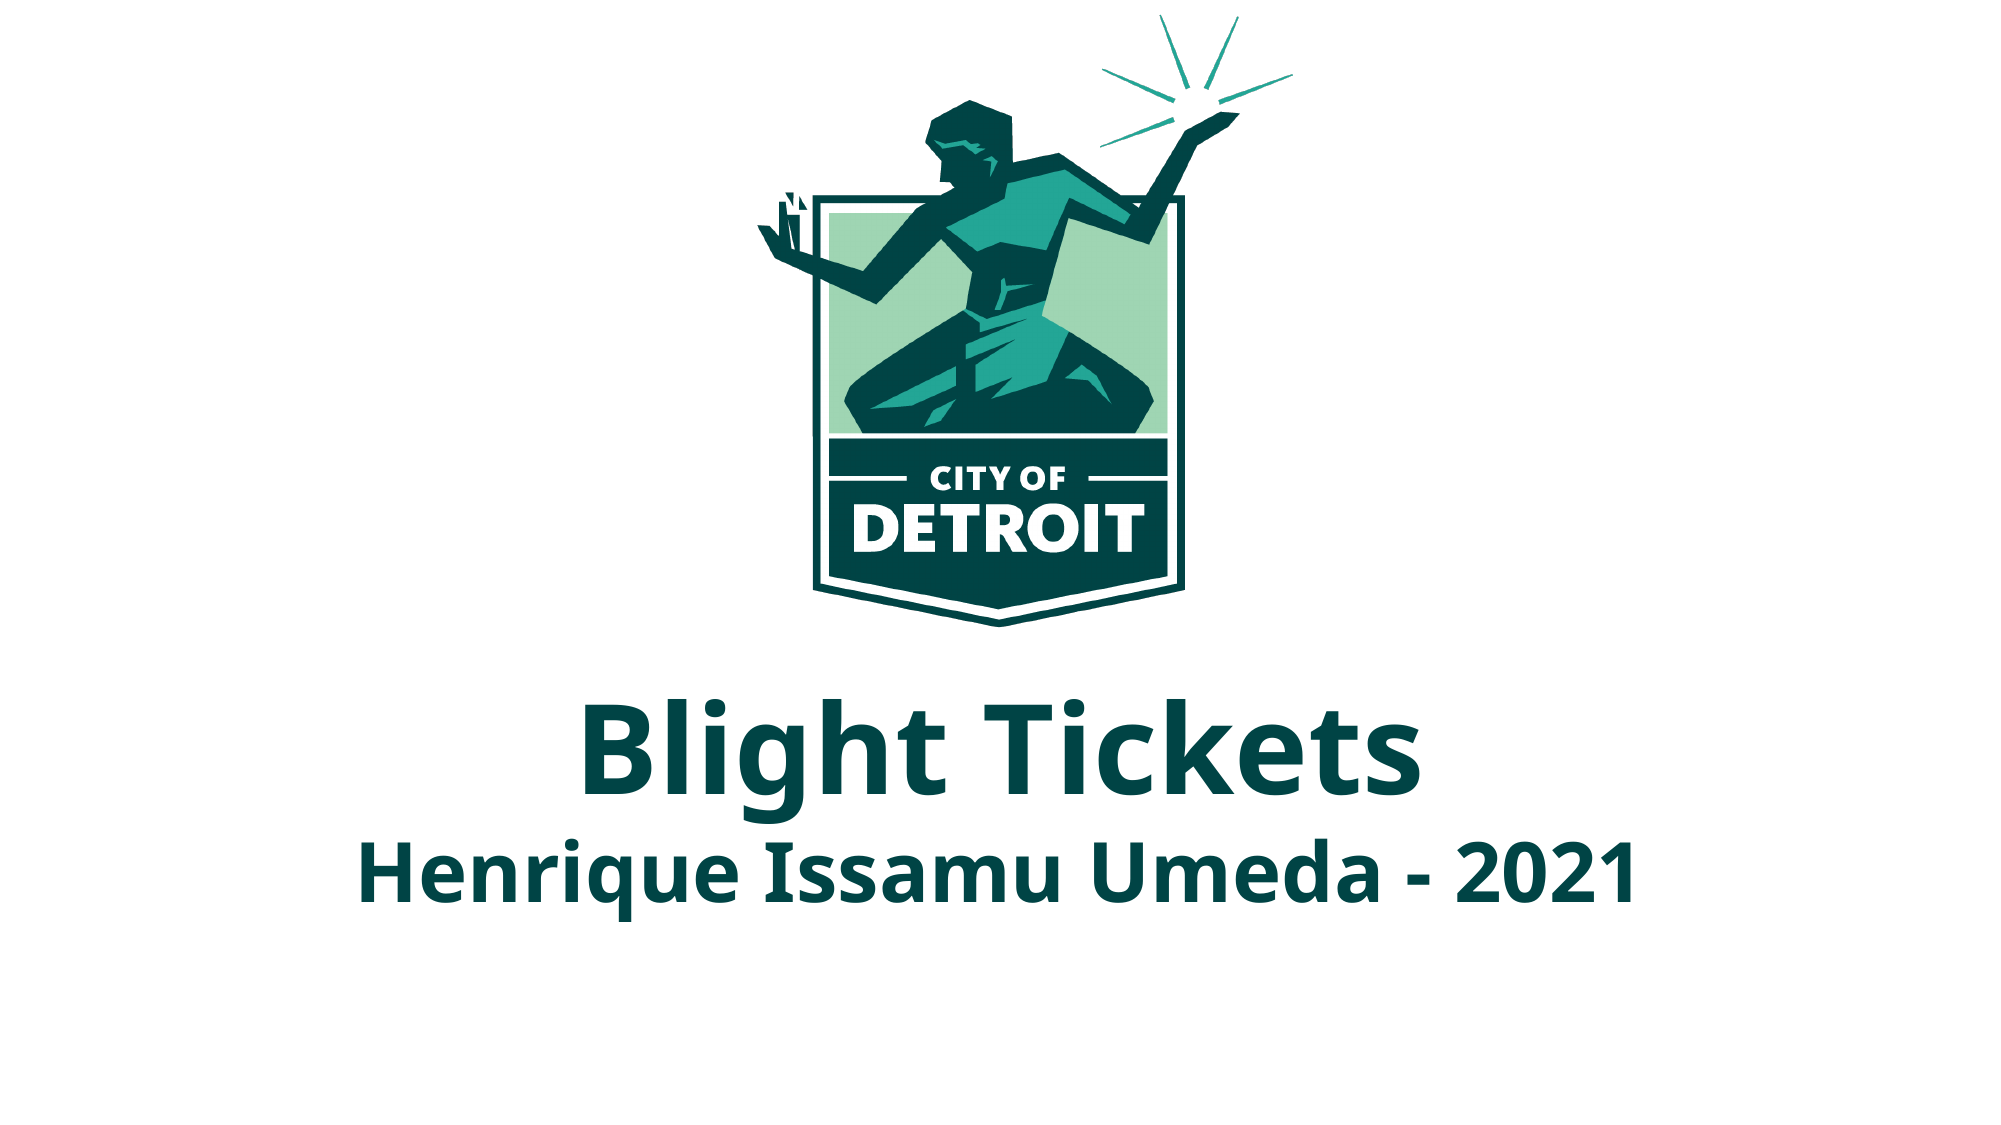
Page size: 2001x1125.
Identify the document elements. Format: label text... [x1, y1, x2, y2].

picture [609, 0, 1391, 750]
title Blight Tickets Henrique Issamu Umeda - 2021 [249, 611, 1750, 979]
